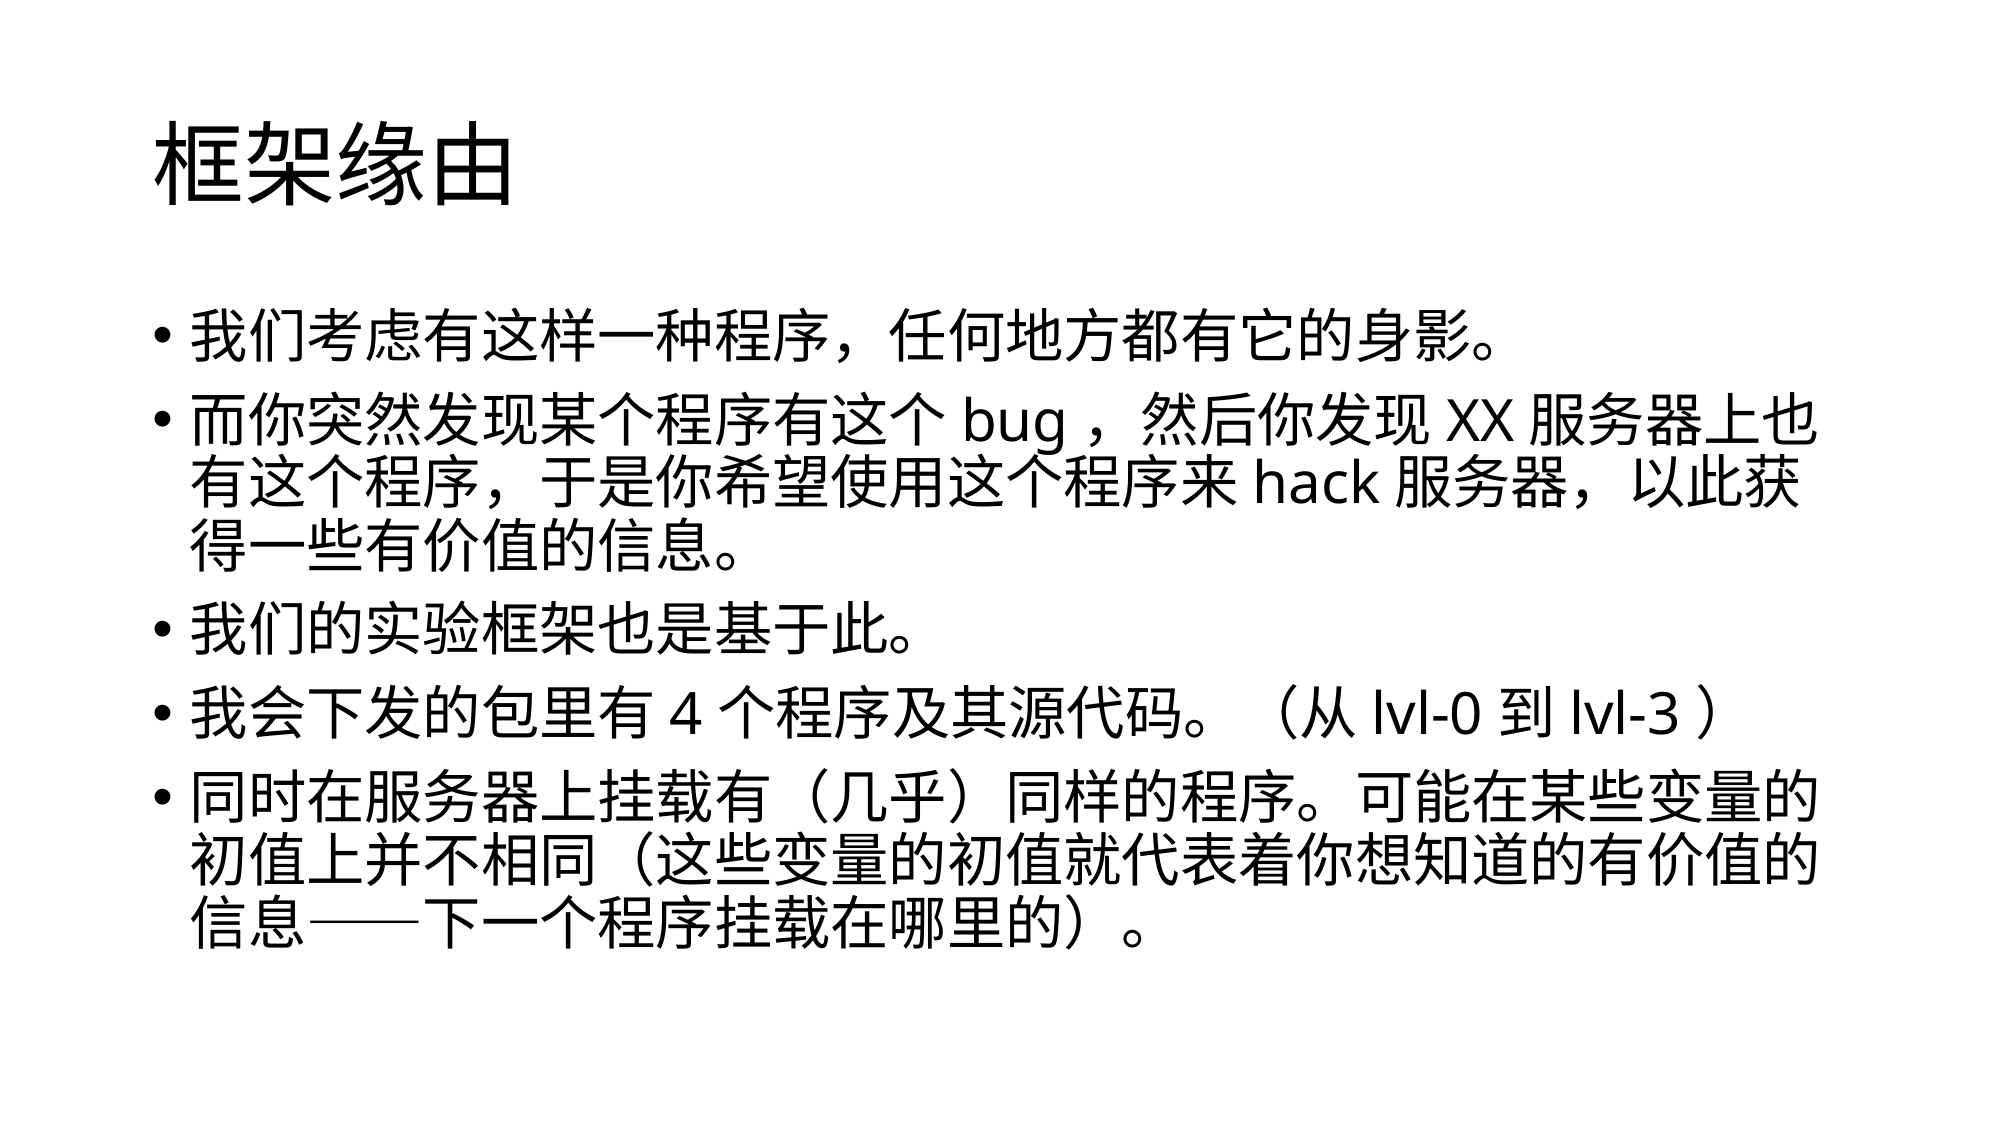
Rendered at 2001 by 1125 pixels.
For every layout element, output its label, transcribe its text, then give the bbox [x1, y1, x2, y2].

title 框架缘由 [137, 59, 1863, 278]
list 我们考虑有这样一种程序，任何地方都有它的身影。 而你突然发现某个程序有这个bug，然后你发现XX服务器上也有这个程序，于是你希望使用这个程序来hack服务器，以此获得一些有价值的信息。 我们的实验框架也是基于此。 我会下发的包里有4个程序及其源代码。（从lvl-0到lvl-3） 同时在服务器上挂载有（几乎）同样的程序。可能在某些变量的初值上并不相同（这些变量的初值就代表着你想知道的有价值的信息——下一个程序挂载在哪里的）。 [137, 299, 1863, 1014]
